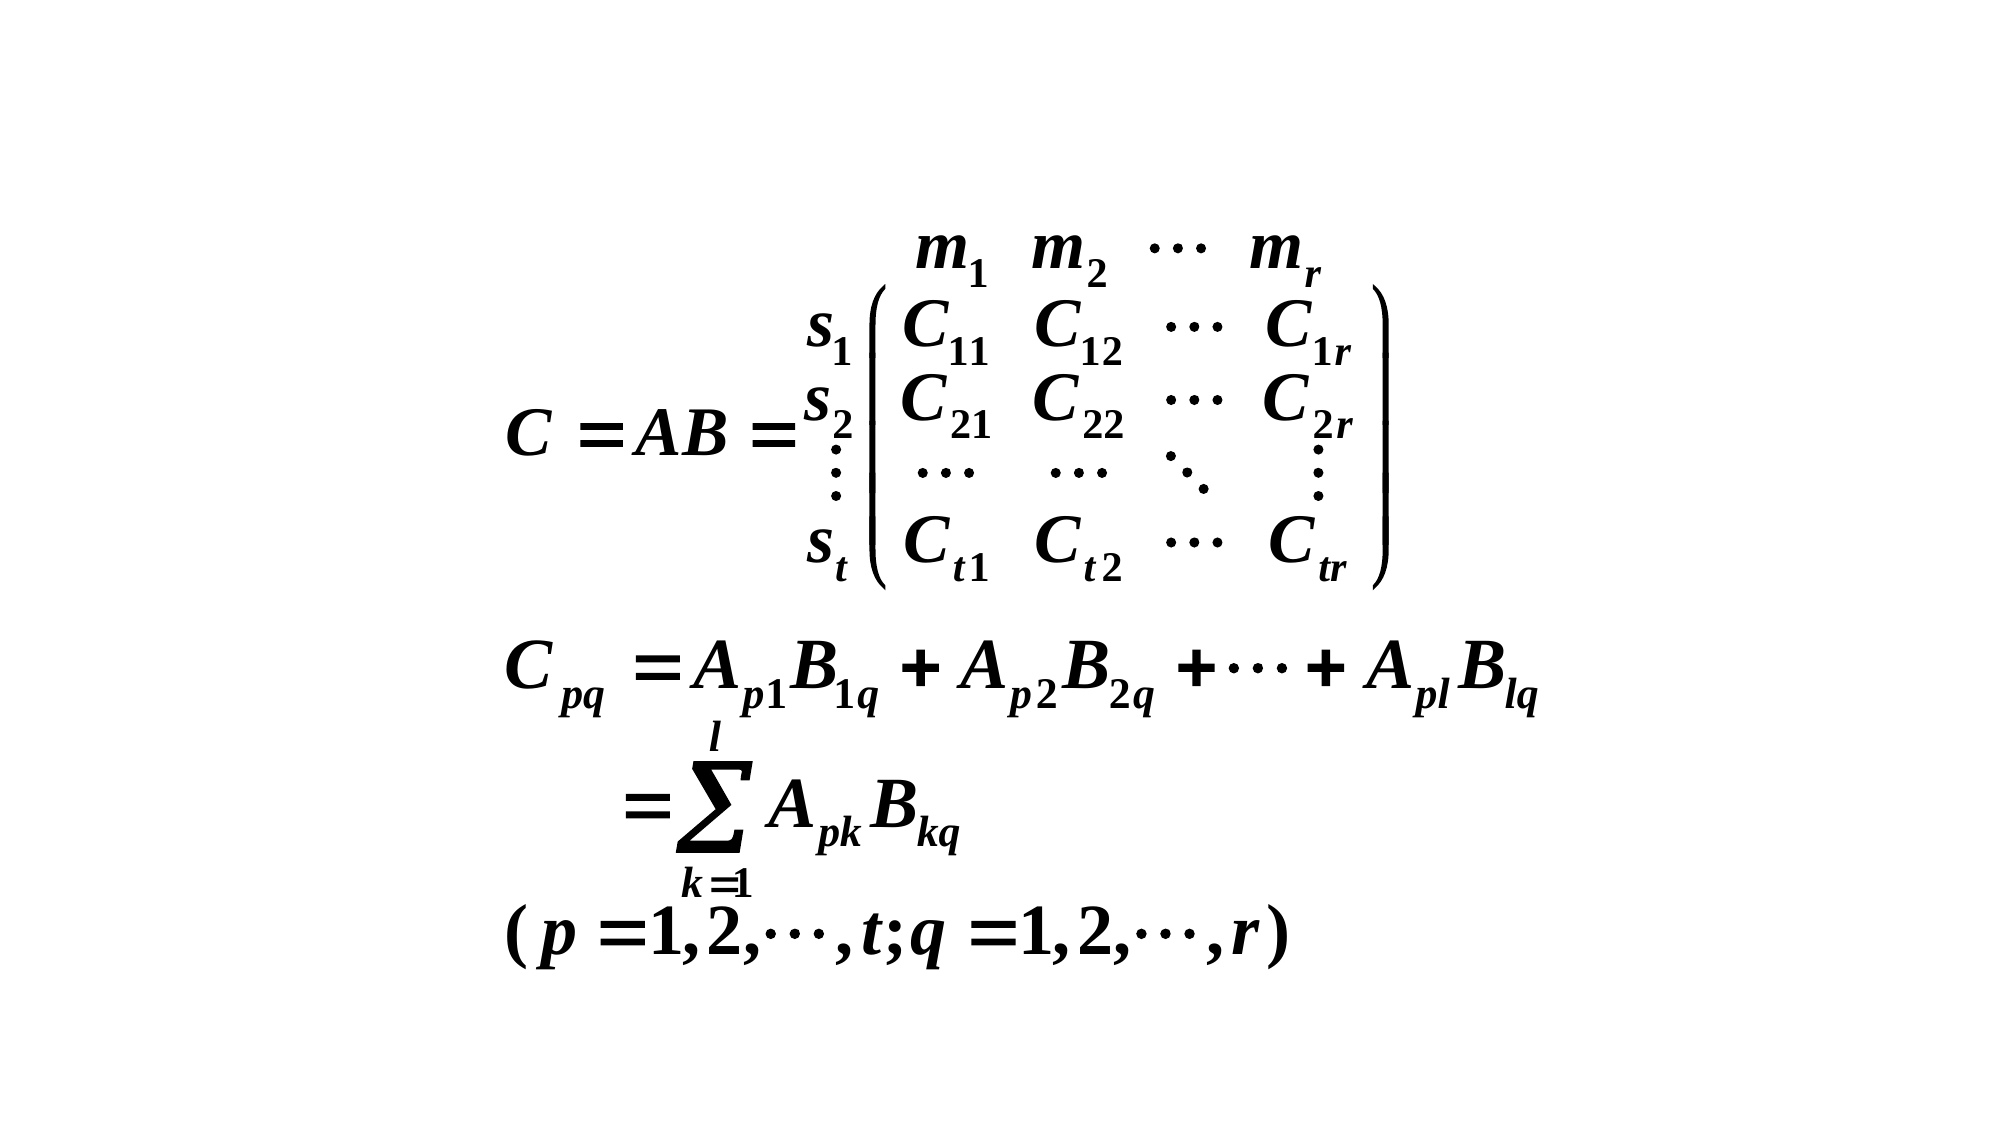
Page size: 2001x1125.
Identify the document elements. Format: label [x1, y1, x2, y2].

list [503, 207, 1402, 593]
text_box [502, 627, 1544, 977]
